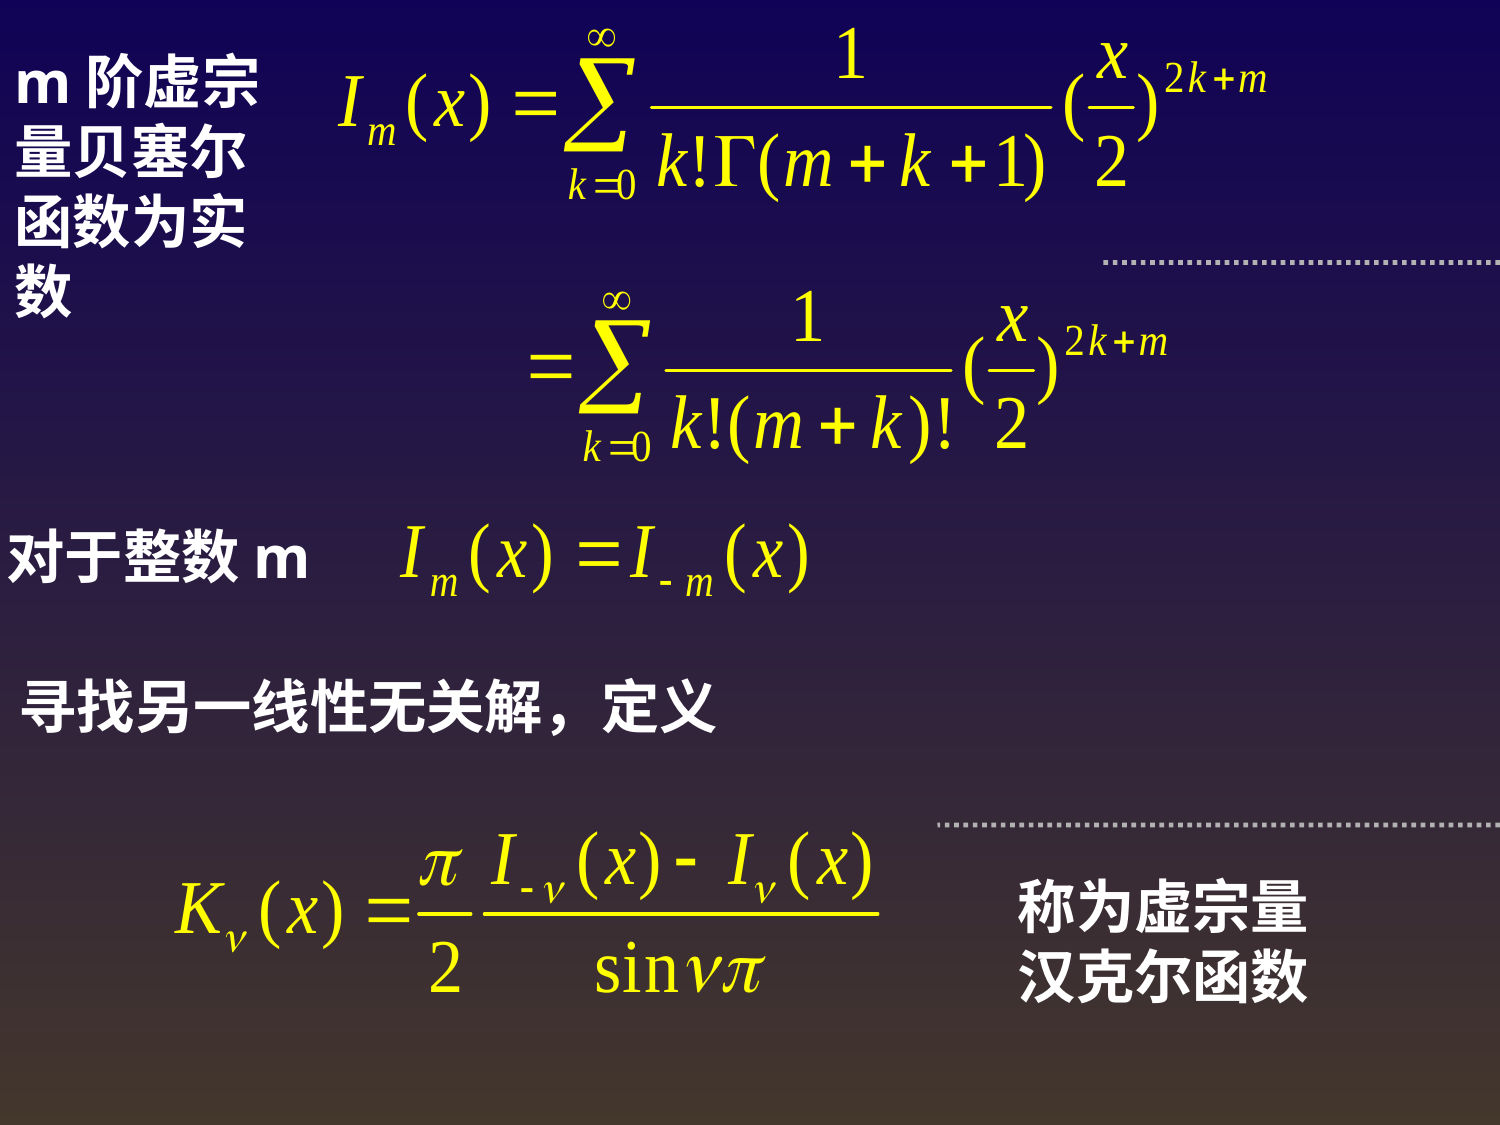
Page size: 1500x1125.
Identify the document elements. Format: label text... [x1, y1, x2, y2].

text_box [324, 0, 1288, 212]
text_box m阶虚宗量贝塞尔函数为实数 [0, 37, 288, 333]
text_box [387, 499, 822, 613]
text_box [162, 812, 888, 1006]
text_box 寻找另一线性无关解，定义 [3, 662, 733, 748]
text_box 称为虚宗量汉克尔函数 [974, 862, 1353, 1018]
text_box 对于整数m [0, 512, 326, 598]
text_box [512, 262, 1184, 475]
